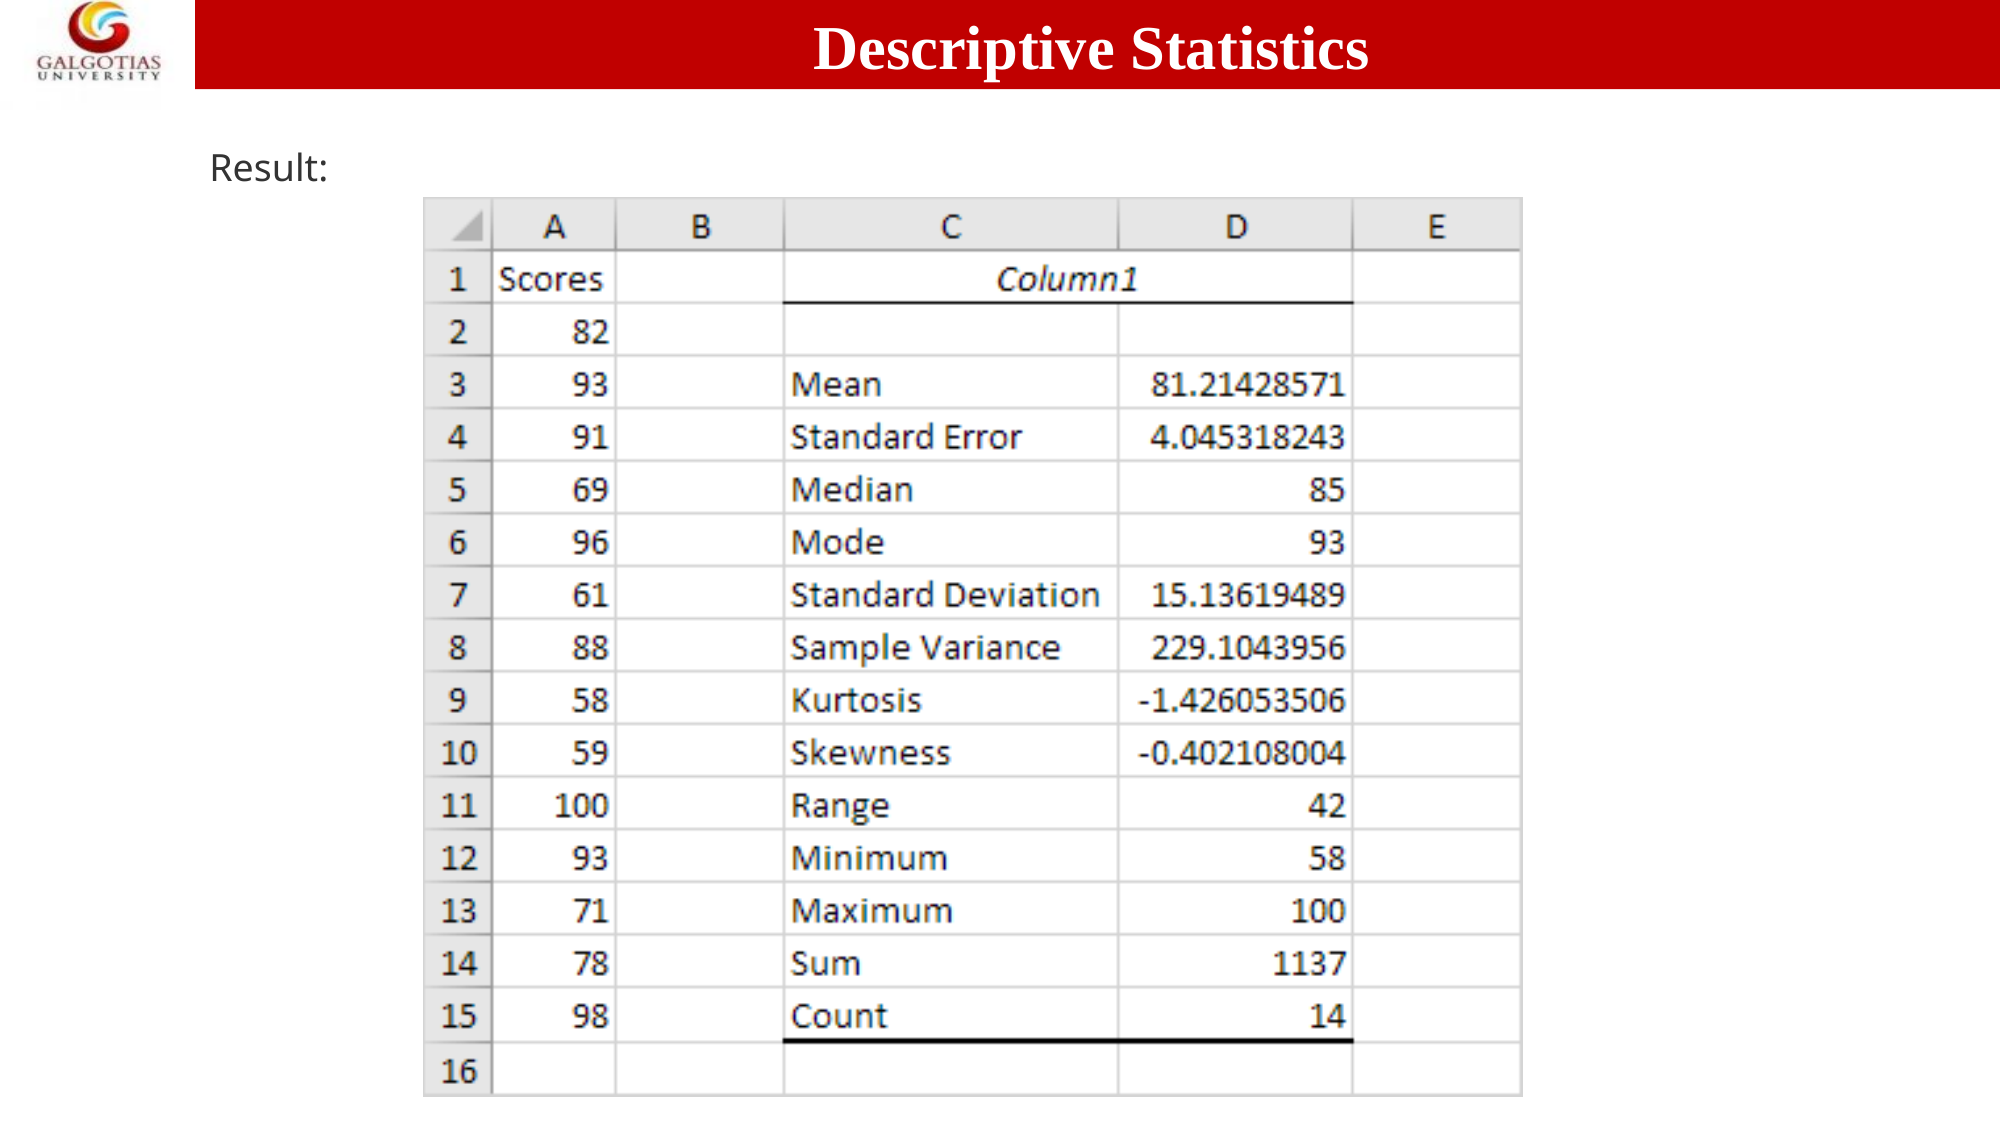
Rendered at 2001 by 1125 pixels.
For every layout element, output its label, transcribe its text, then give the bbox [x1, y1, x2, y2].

text_box Result: [194, 136, 1195, 197]
picture [423, 197, 1523, 1097]
picture [0, 0, 195, 110]
text_box Descriptive Statistics [195, 0, 2000, 90]
